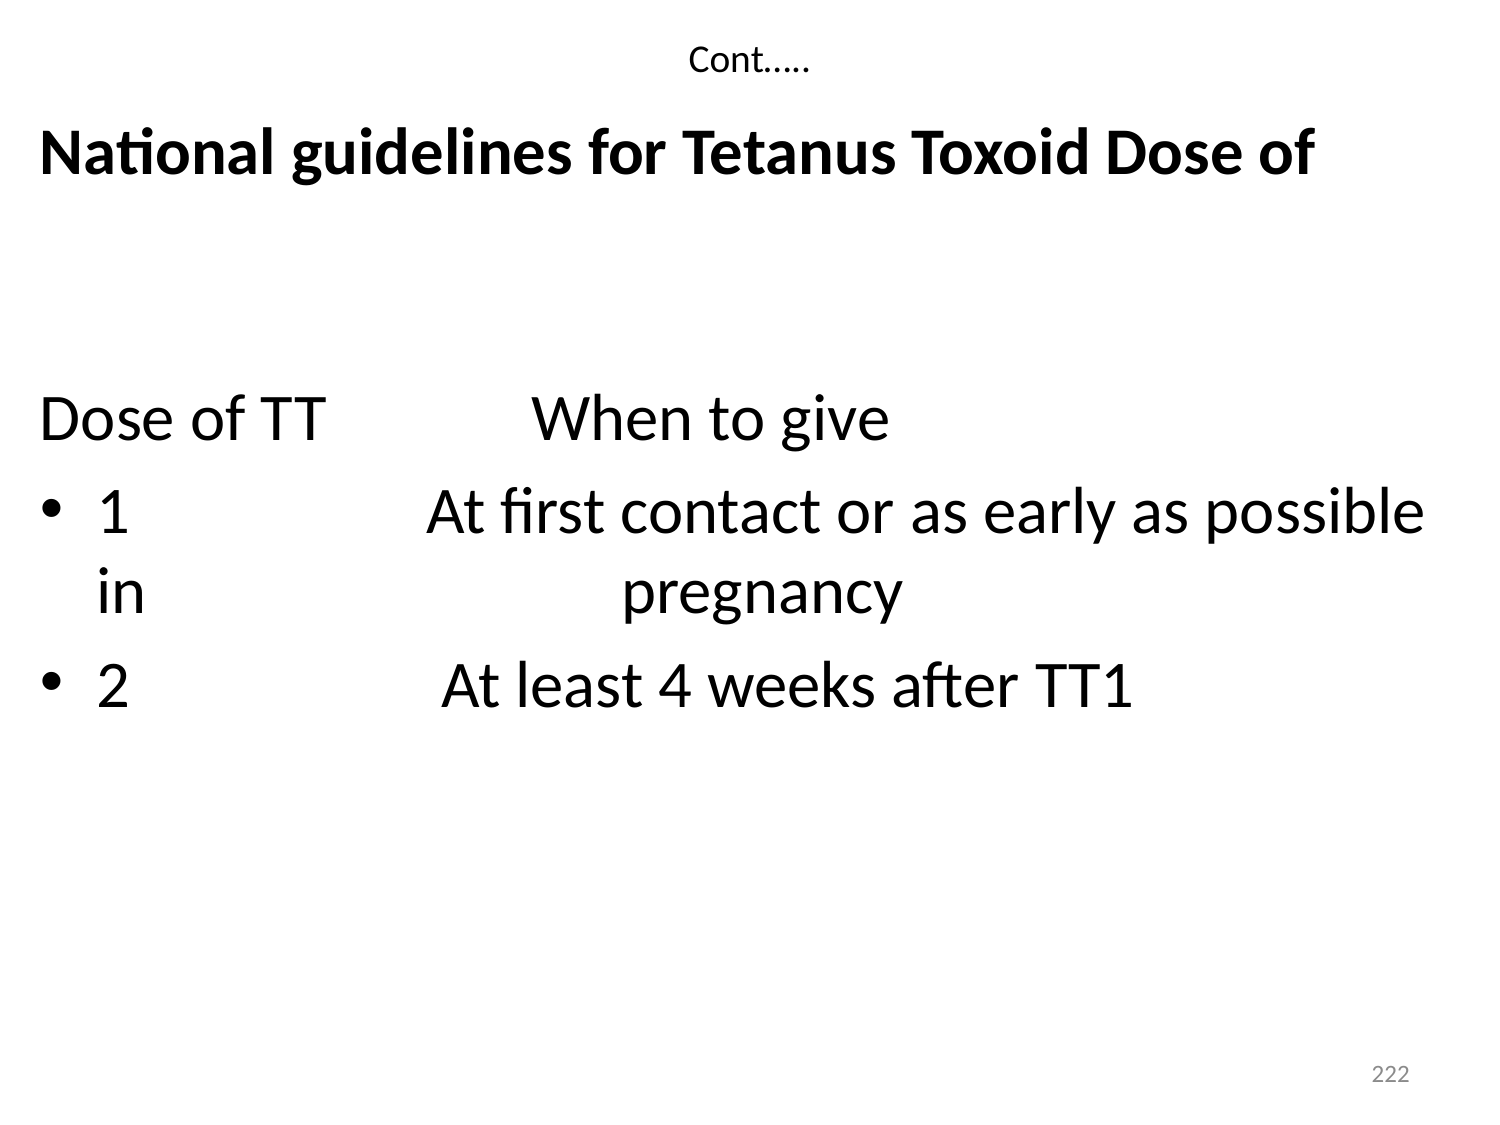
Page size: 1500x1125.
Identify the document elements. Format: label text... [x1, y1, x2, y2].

list National guidelines for Tetanus Toxoid Dose of Dose of TT When to give 1 At first contact or as early as possible in pregnancy 2 At least 4 weeks after TT1 [24, 99, 1450, 1100]
slide_number 222 [1074, 1042, 1425, 1103]
title Cont….. [75, 24, 1425, 88]
